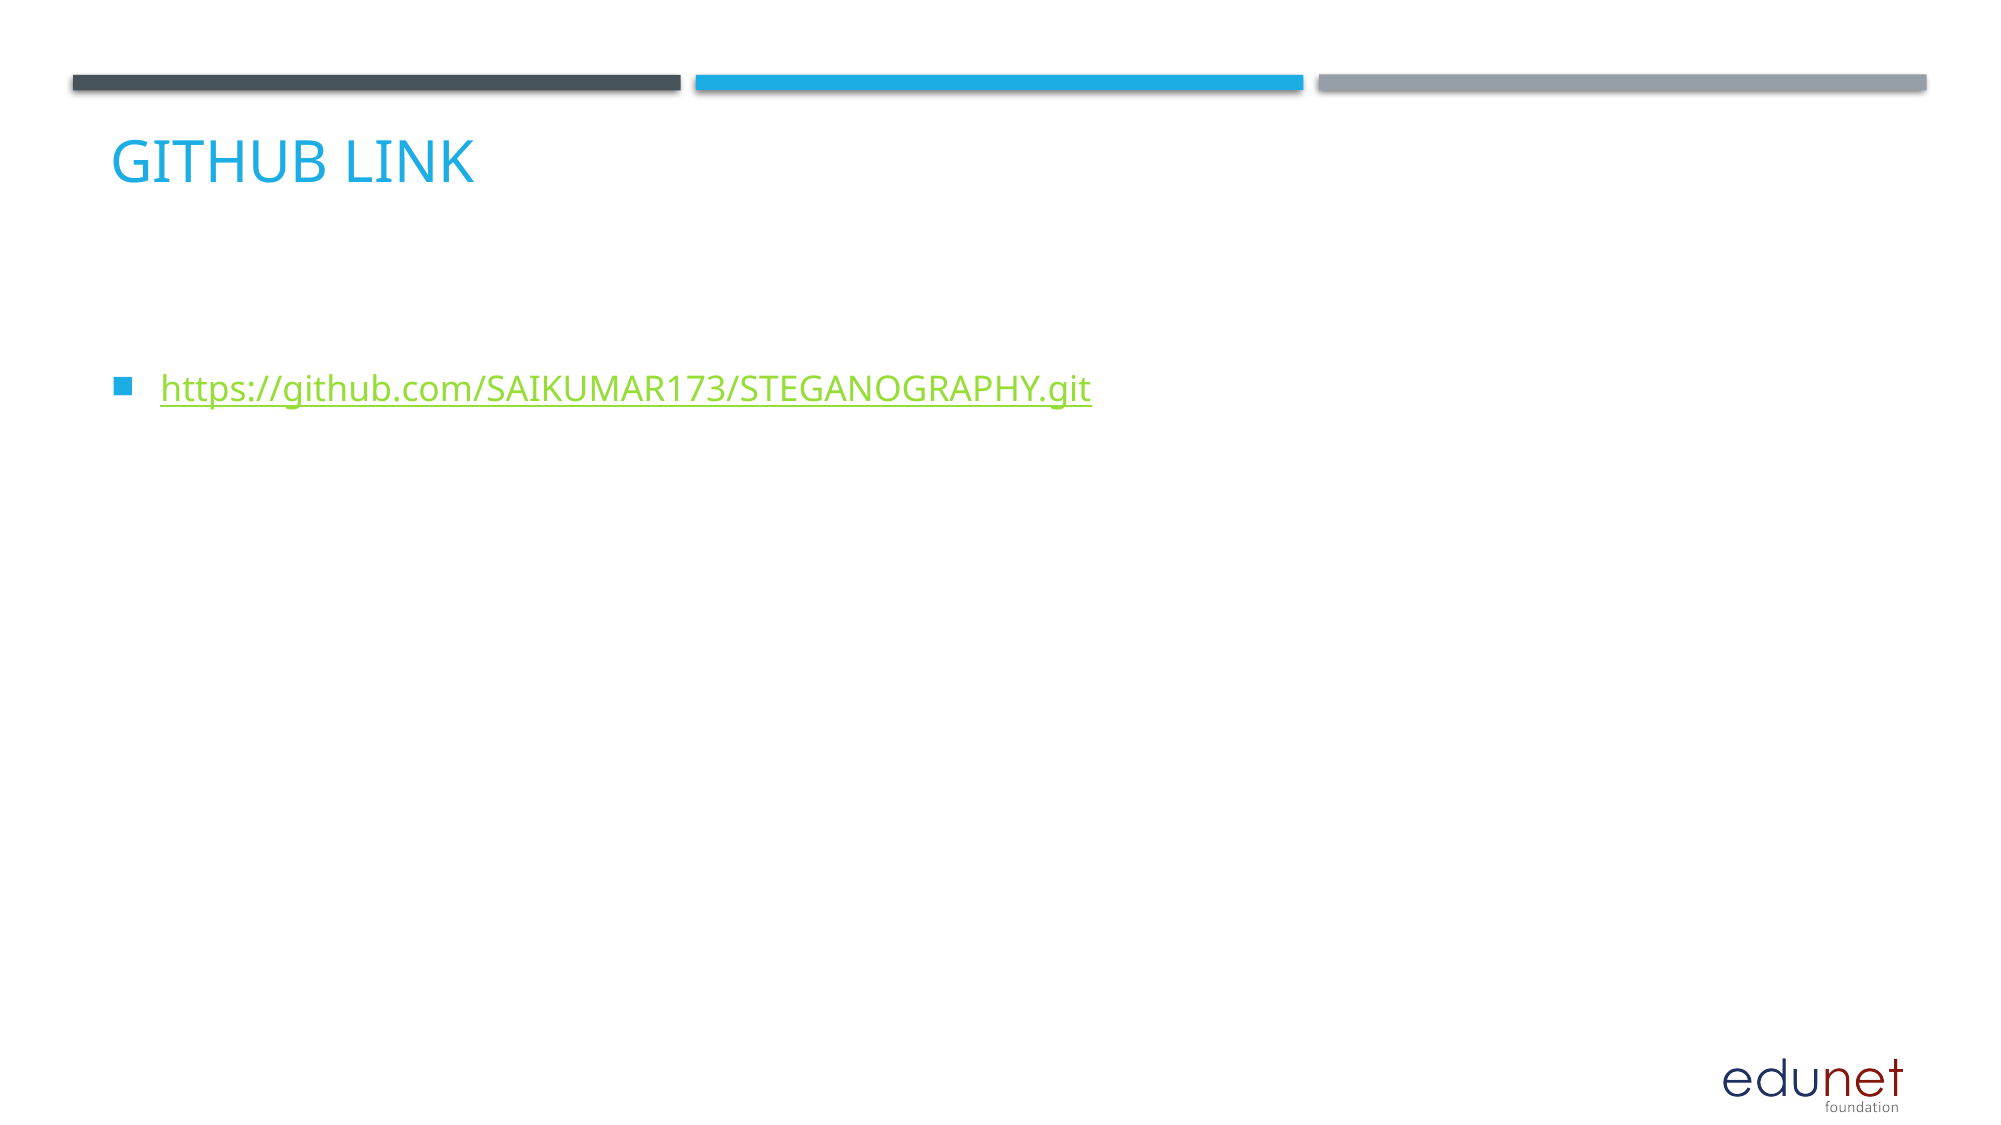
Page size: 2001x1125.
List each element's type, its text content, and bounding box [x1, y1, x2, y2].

title GitHub Link [95, 115, 1905, 203]
picture [1719, 1056, 1905, 1116]
list https://github.com/SAIKUMAR173/STEGANOGRAPHY.git [95, 213, 1905, 563]
